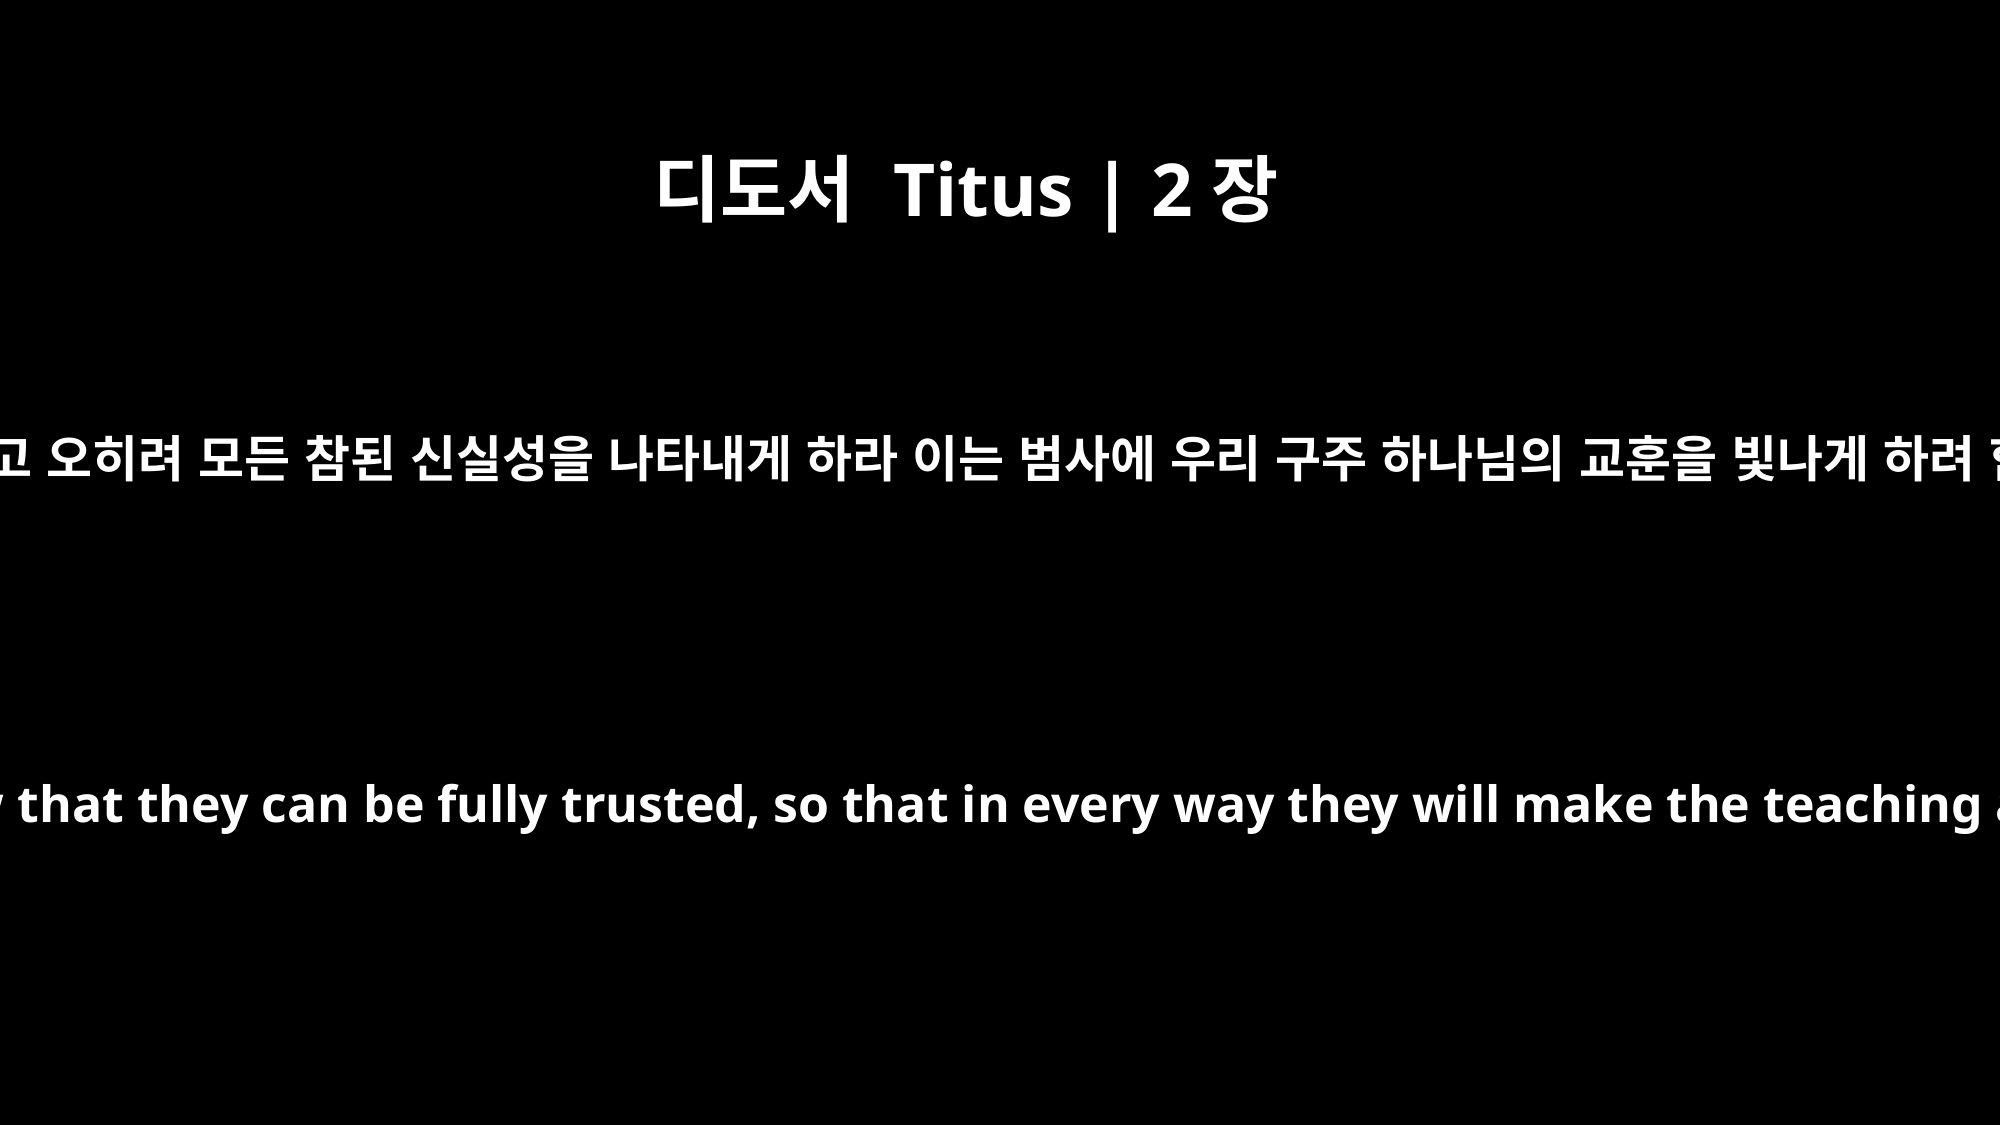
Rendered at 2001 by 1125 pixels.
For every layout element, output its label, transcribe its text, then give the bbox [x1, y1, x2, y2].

text_box 10 훔치지 말고 오히려 모든 참된 신실성을 나타내게 하라 이는 범사에 우리 구주 하나님의 교훈을 빛나게 하려 함이라 [0, 359, 2000, 495]
text_box 디도서 Titus | 2장 [638, 136, 1294, 239]
text_box and not to steal from them, but to show that they can be fully trusted, so that in every way they will make the teaching about God our Savior attractive. [0, 764, 2000, 840]
